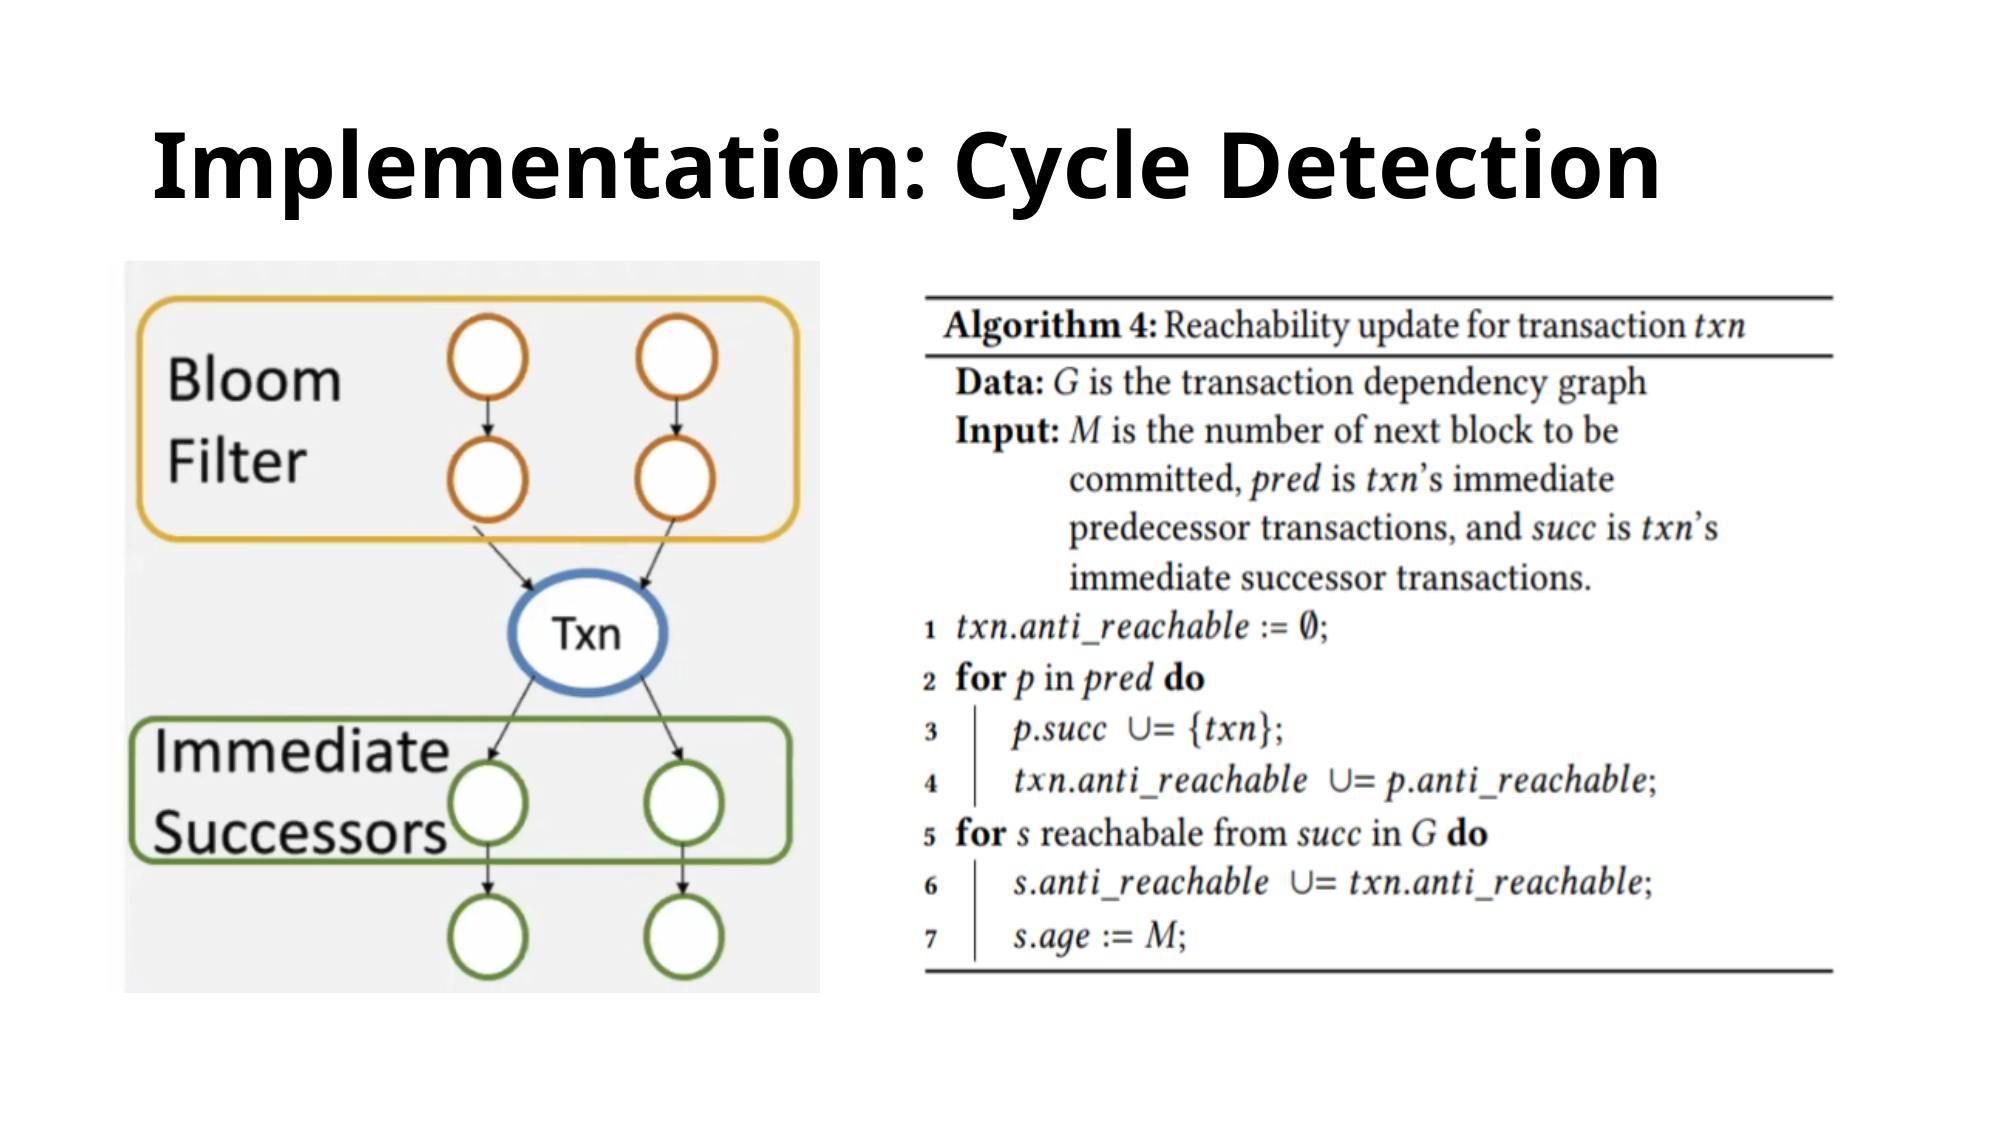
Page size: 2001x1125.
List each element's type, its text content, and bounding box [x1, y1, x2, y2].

title Implementation: Cycle Detection [137, 59, 1863, 278]
picture [914, 277, 1863, 990]
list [107, 261, 820, 993]
